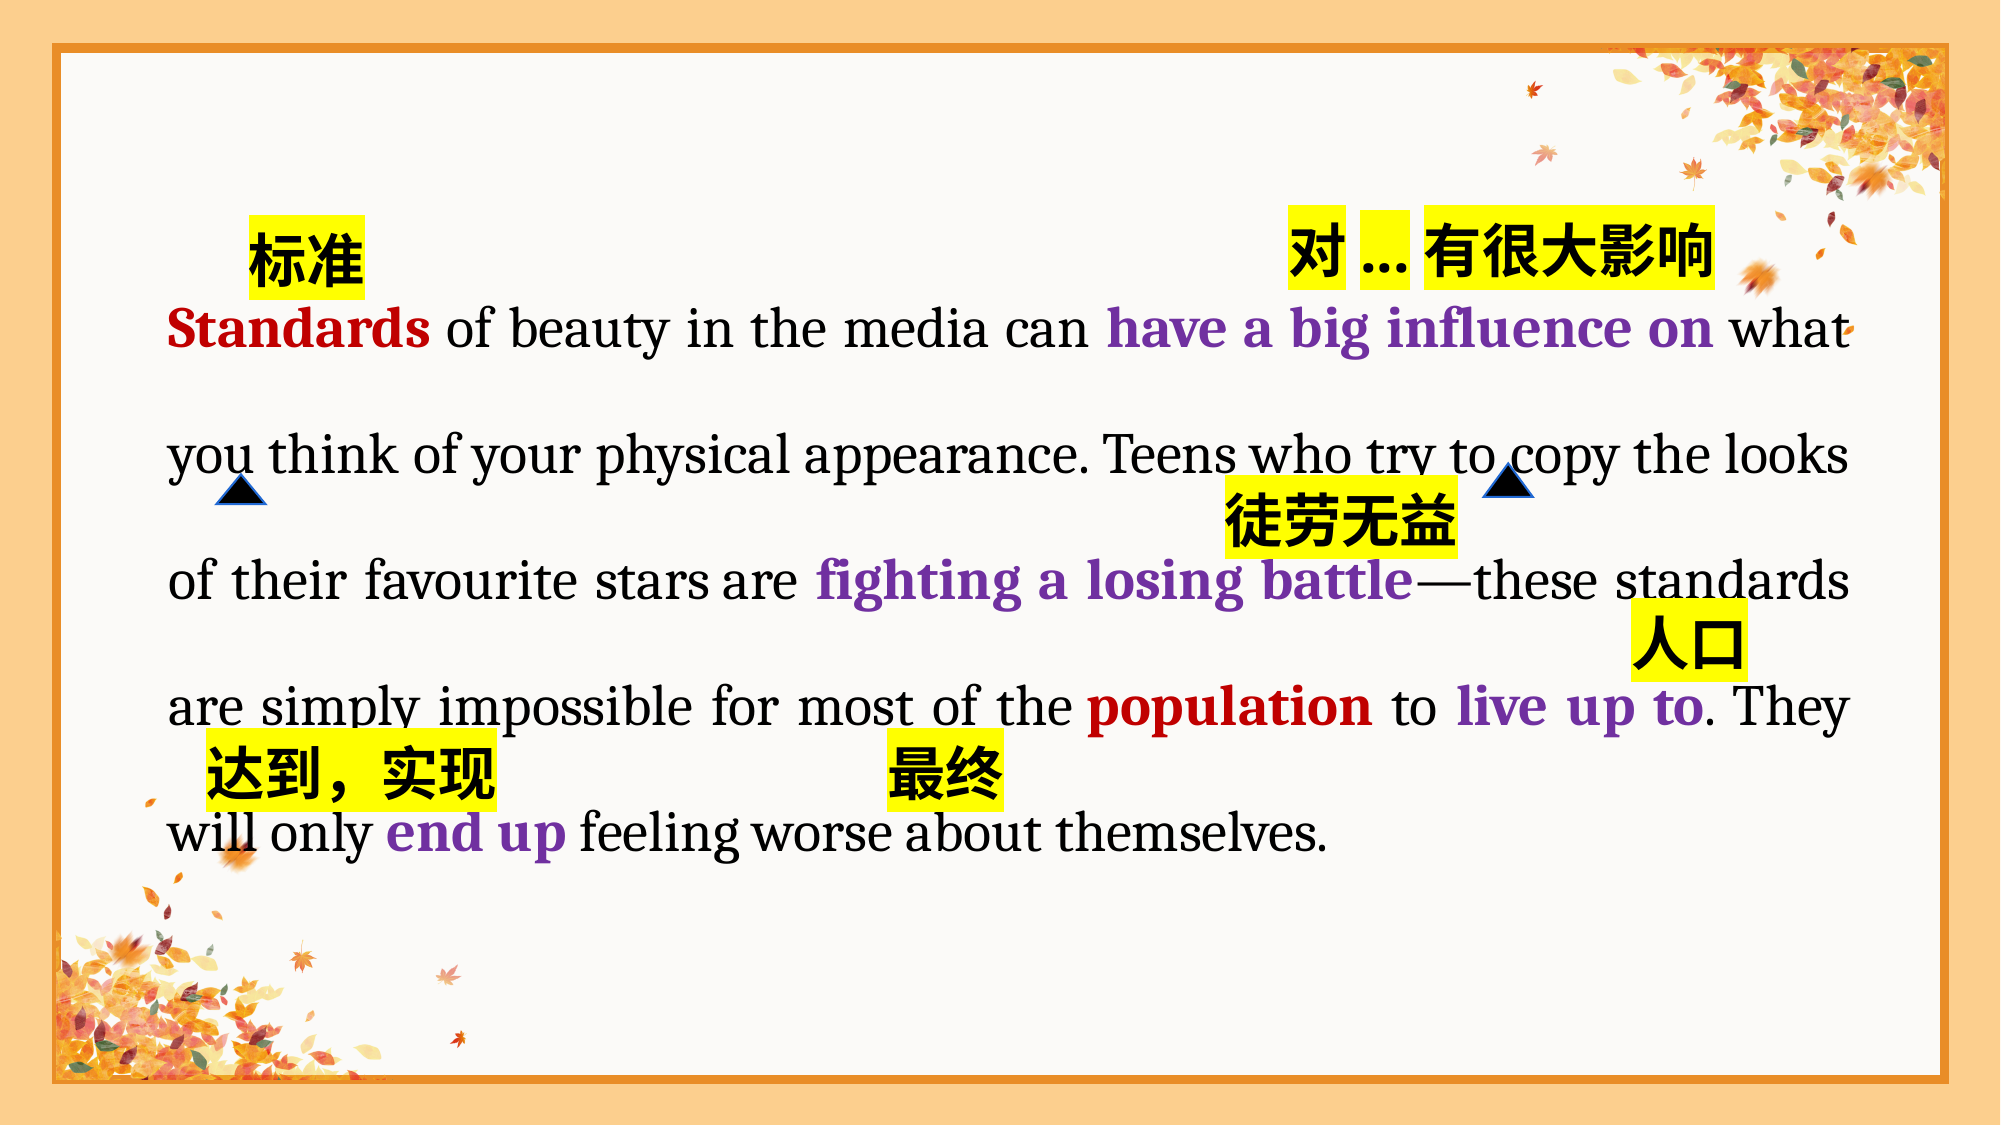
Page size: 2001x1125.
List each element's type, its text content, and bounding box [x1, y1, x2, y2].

text_box 标准 [234, 217, 402, 302]
text_box 徒劳无益 [1210, 476, 1694, 562]
text_box [1497, 461, 1519, 476]
text_box 达到，实现 [191, 729, 535, 815]
text_box 人口 [1616, 599, 1816, 685]
text_box 对...有很大影响 [1273, 206, 1757, 292]
picture [1512, 48, 1945, 341]
text_box Standards of beauty in the media can have a big influence on what you think of your physical appearance. Teens who try to copy the looks of their favourite stars are fighting a losing battle—these standards are simply impossible for most of the population to live up to. They will only end up feeling worse about themselves. [153, 226, 1866, 768]
text_box [214, 472, 268, 506]
text_box 最终 [872, 729, 1181, 815]
picture [57, 793, 479, 1080]
